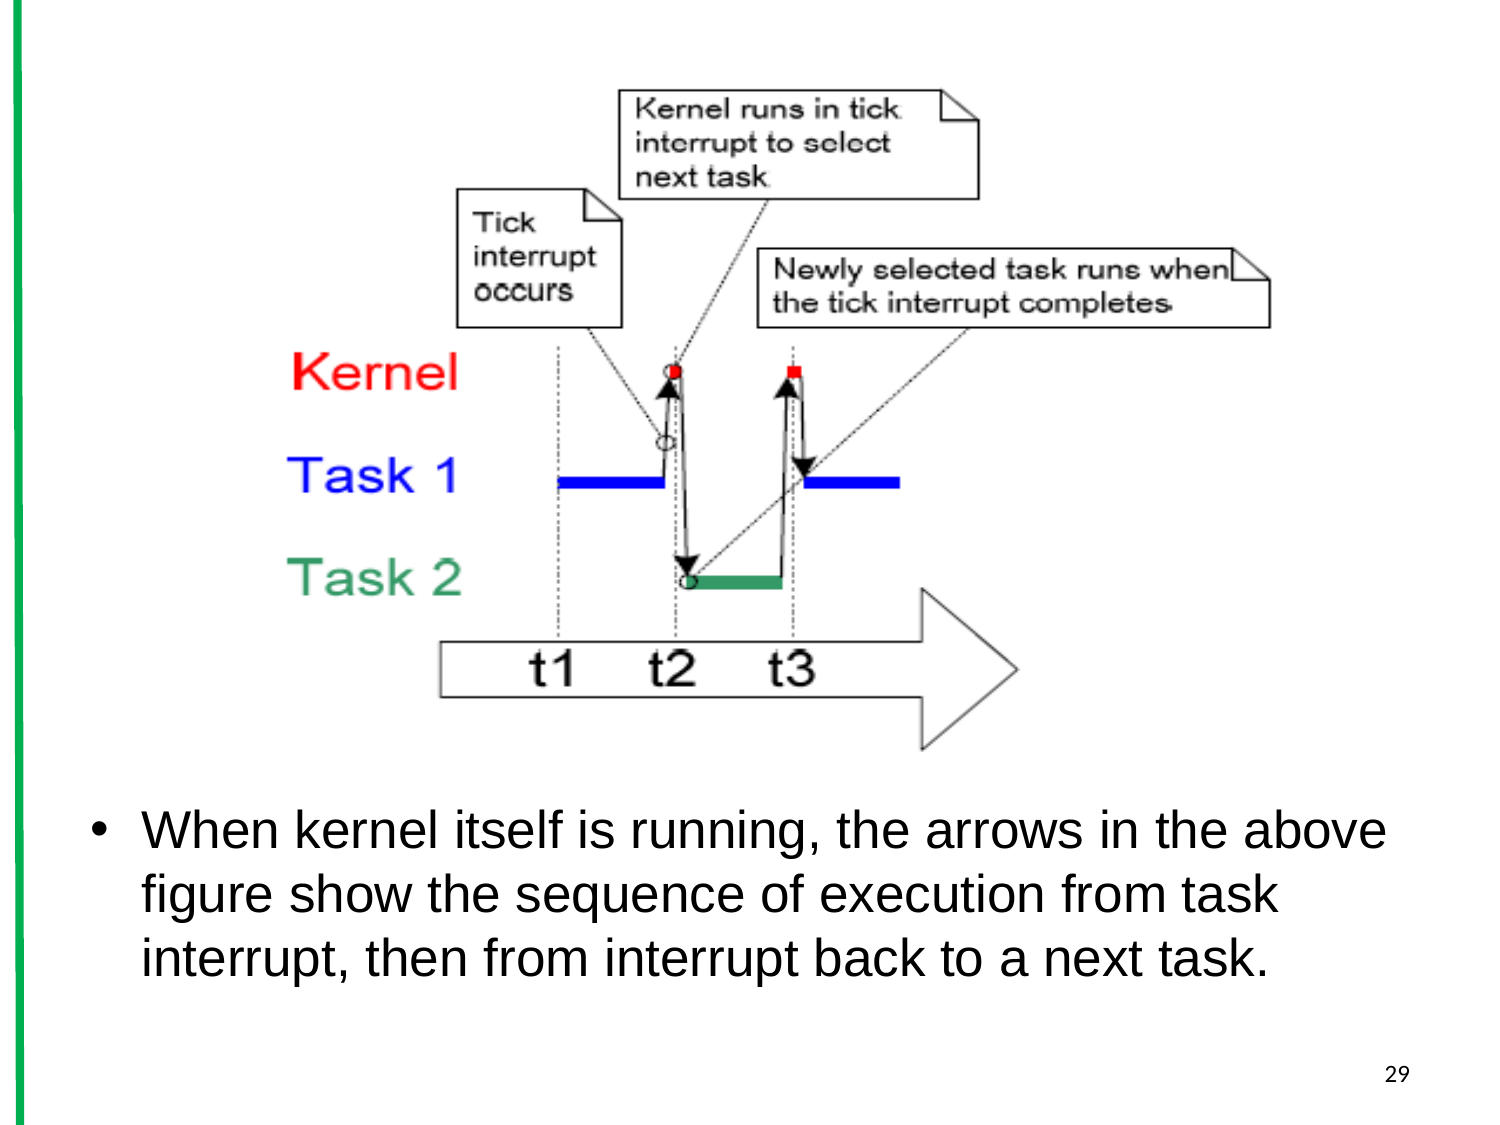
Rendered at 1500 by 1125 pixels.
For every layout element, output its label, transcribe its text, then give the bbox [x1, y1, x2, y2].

slide_number 29 [1074, 1042, 1425, 1103]
list When kernel itself is running, the arrows in the above figure show the sequence of execution from task interrupt, then from interrupt back to a next task. [75, 788, 1425, 1038]
picture [262, 74, 1288, 757]
